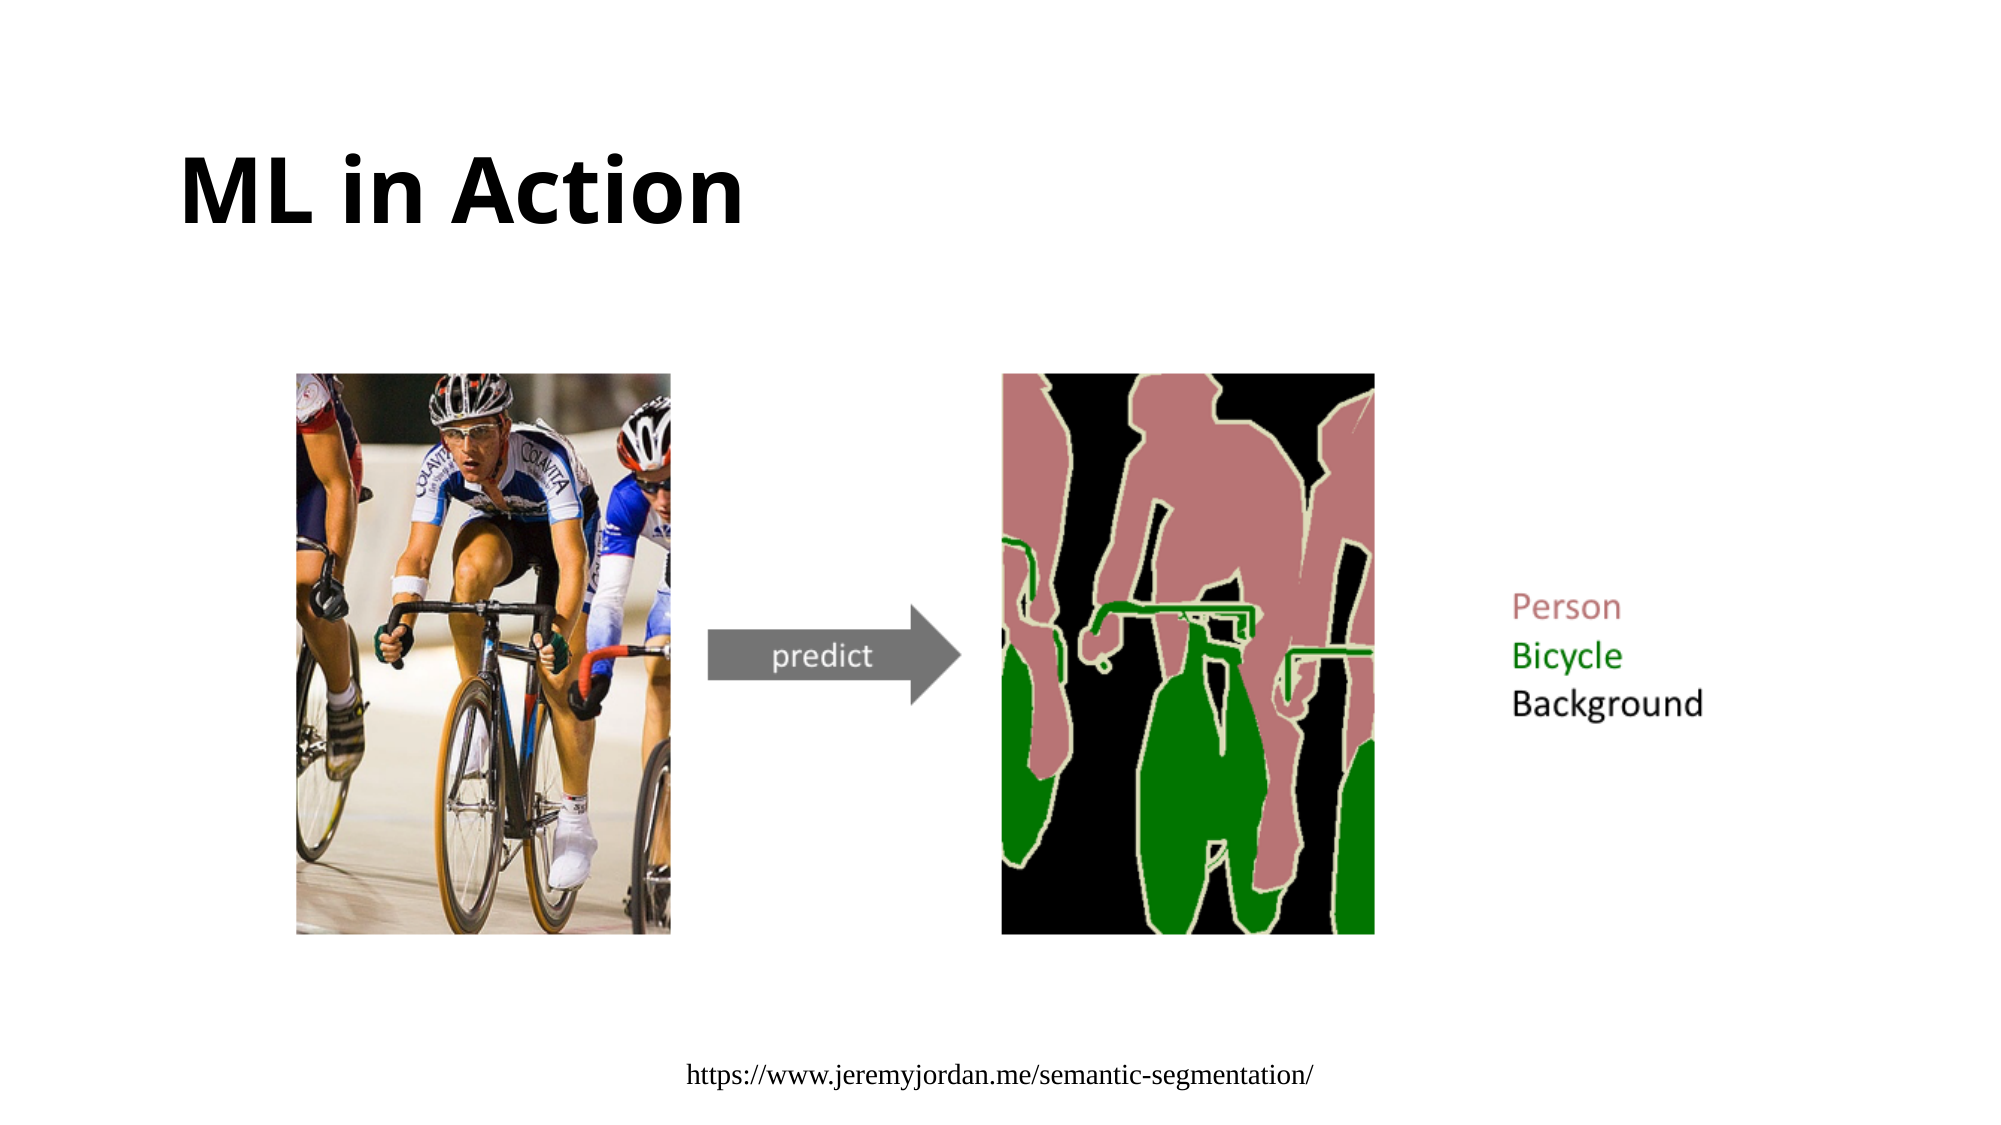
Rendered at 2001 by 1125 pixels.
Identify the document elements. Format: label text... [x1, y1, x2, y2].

text_box ML in Action [162, 84, 1888, 303]
footer https://www.jeremyjordan.me/semantic-segmentation/ [662, 1042, 1338, 1103]
picture [210, 299, 1788, 1014]
